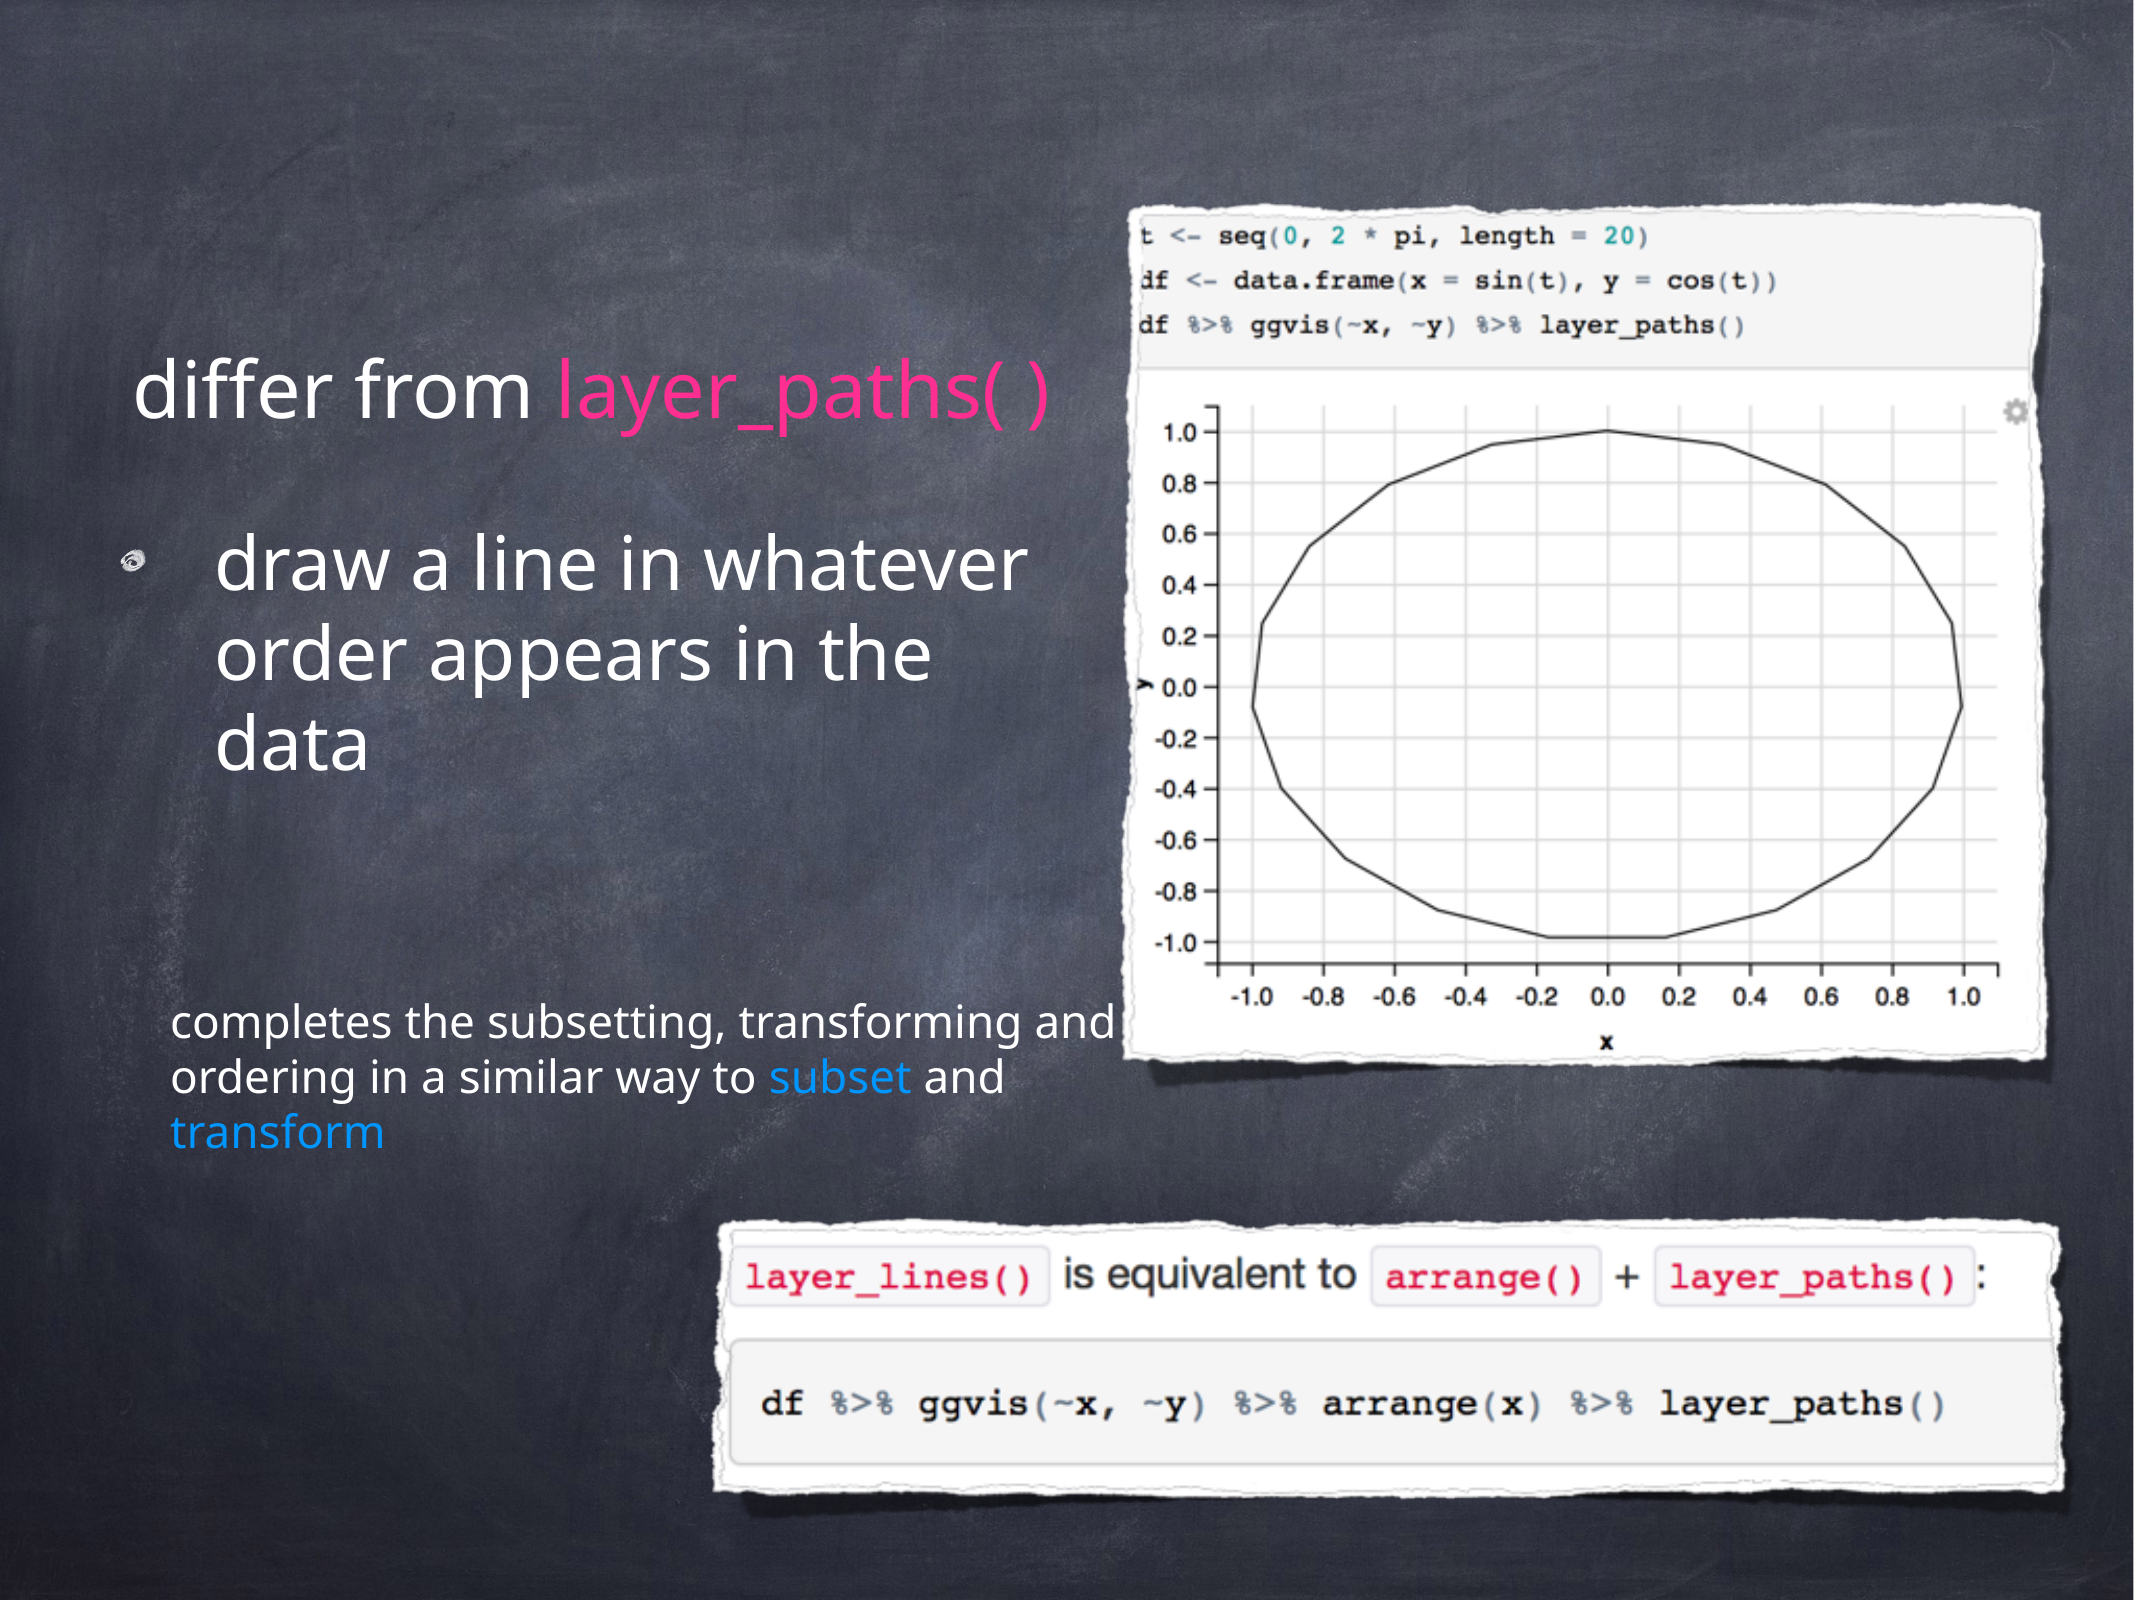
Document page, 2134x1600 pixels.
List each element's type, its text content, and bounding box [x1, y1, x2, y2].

list draw a line in whatever order appears in the data [111, 506, 1072, 1094]
text_box completes the subsetting, transforming and ordering in a similar way to subset and transform [161, 984, 1161, 1166]
picture [0, 0, 2134, 1600]
title differ from layer_paths( ) [99, 174, 1084, 444]
